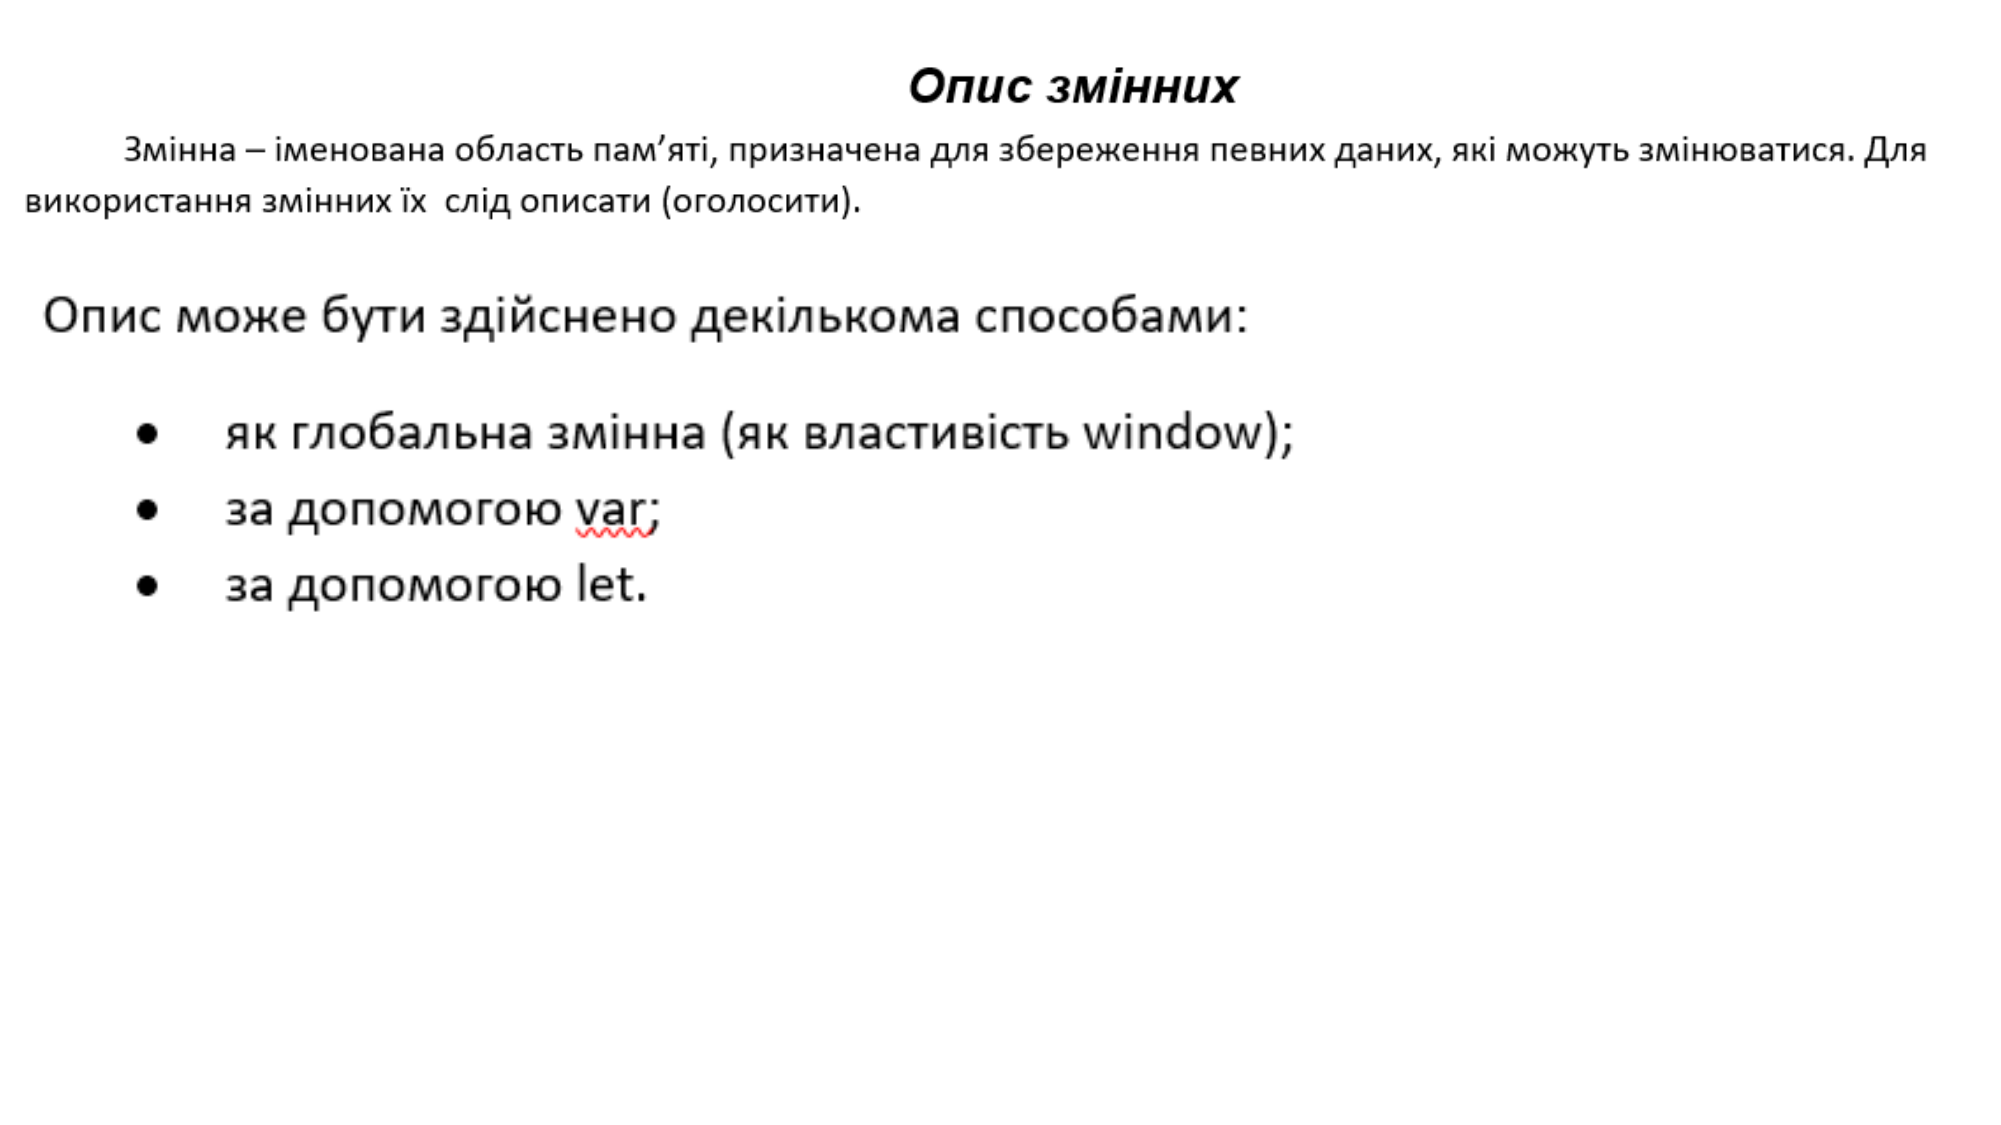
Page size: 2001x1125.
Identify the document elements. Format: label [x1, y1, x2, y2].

picture [19, 59, 1942, 231]
picture [33, 274, 1358, 655]
